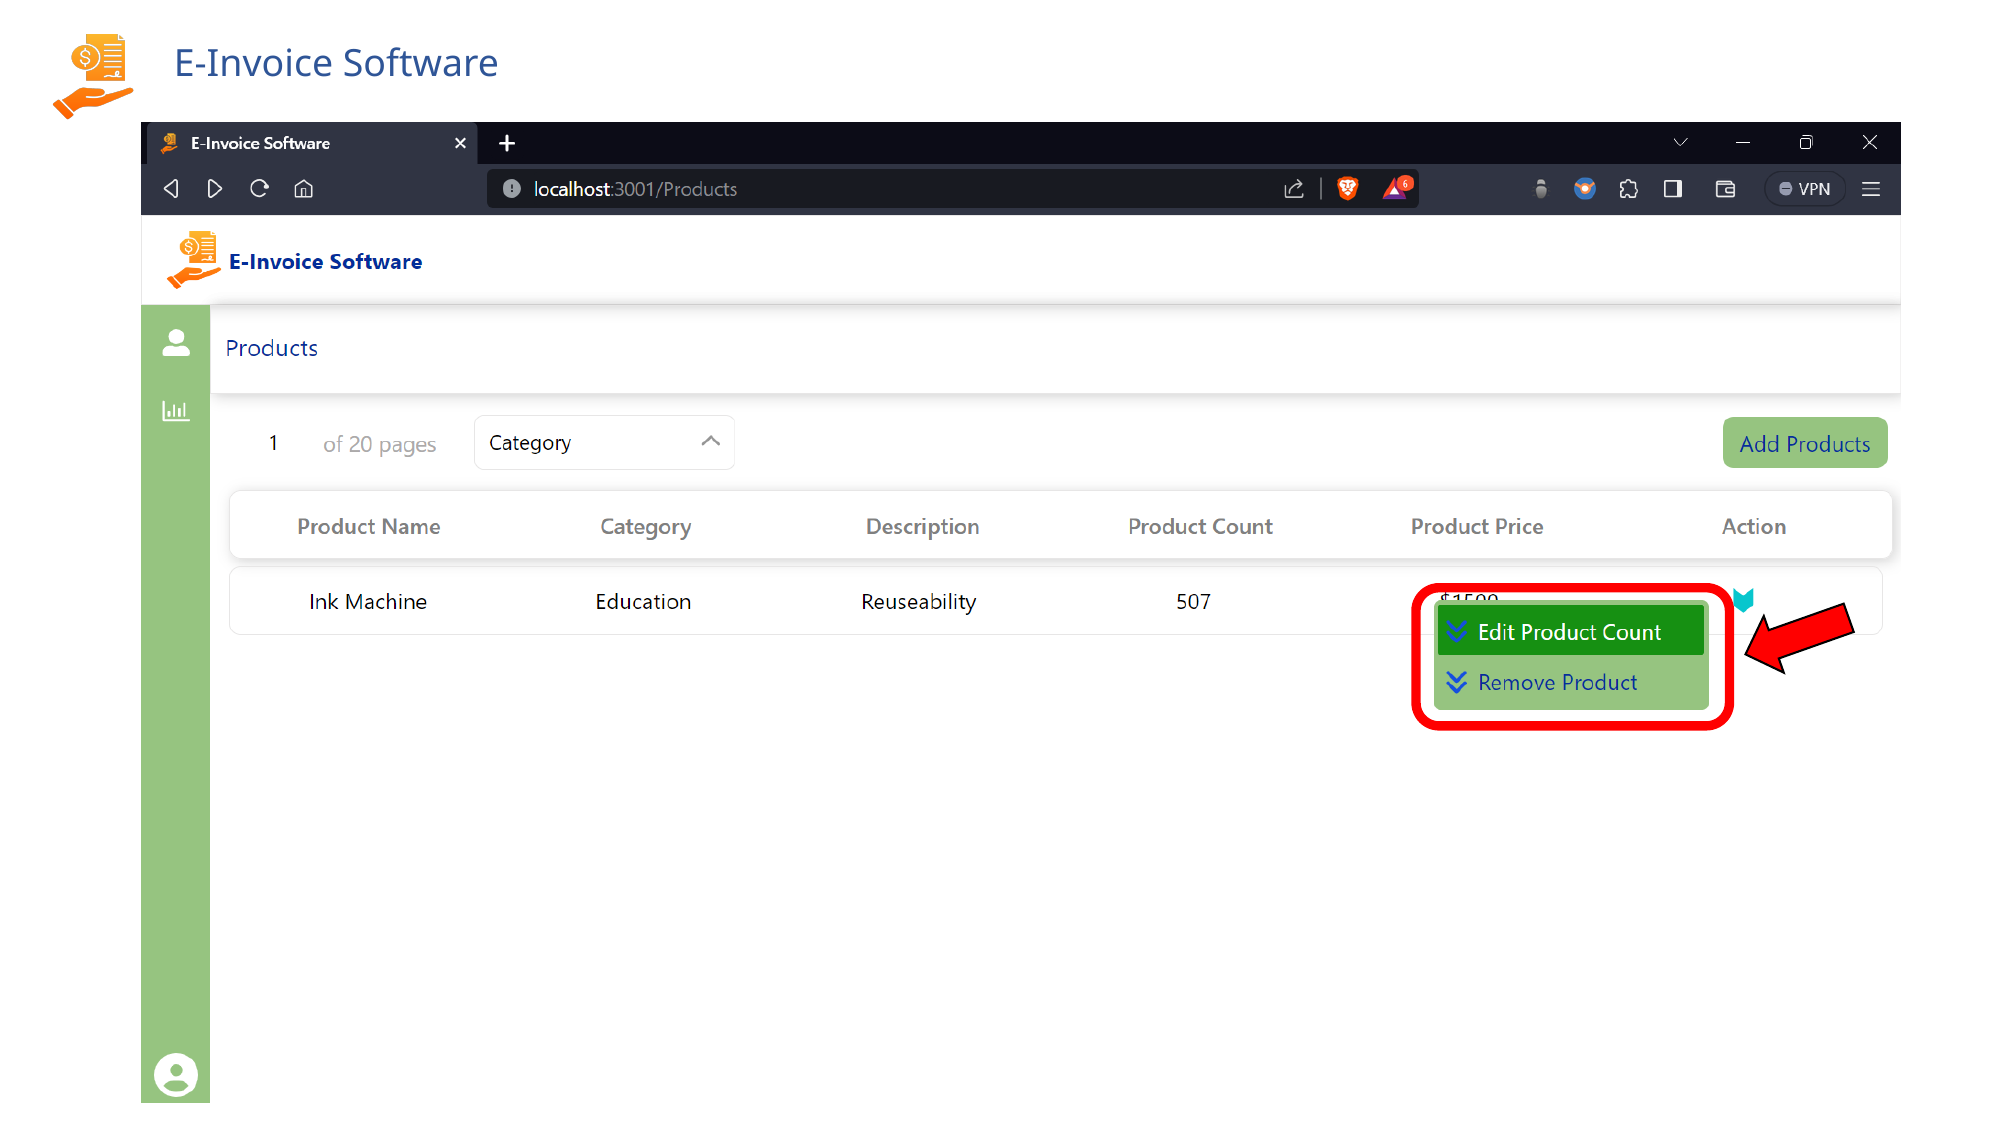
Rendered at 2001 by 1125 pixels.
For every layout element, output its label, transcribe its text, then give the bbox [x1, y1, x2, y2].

text_box E-Invoice Software [144, 31, 567, 91]
picture [42, 31, 1901, 1103]
